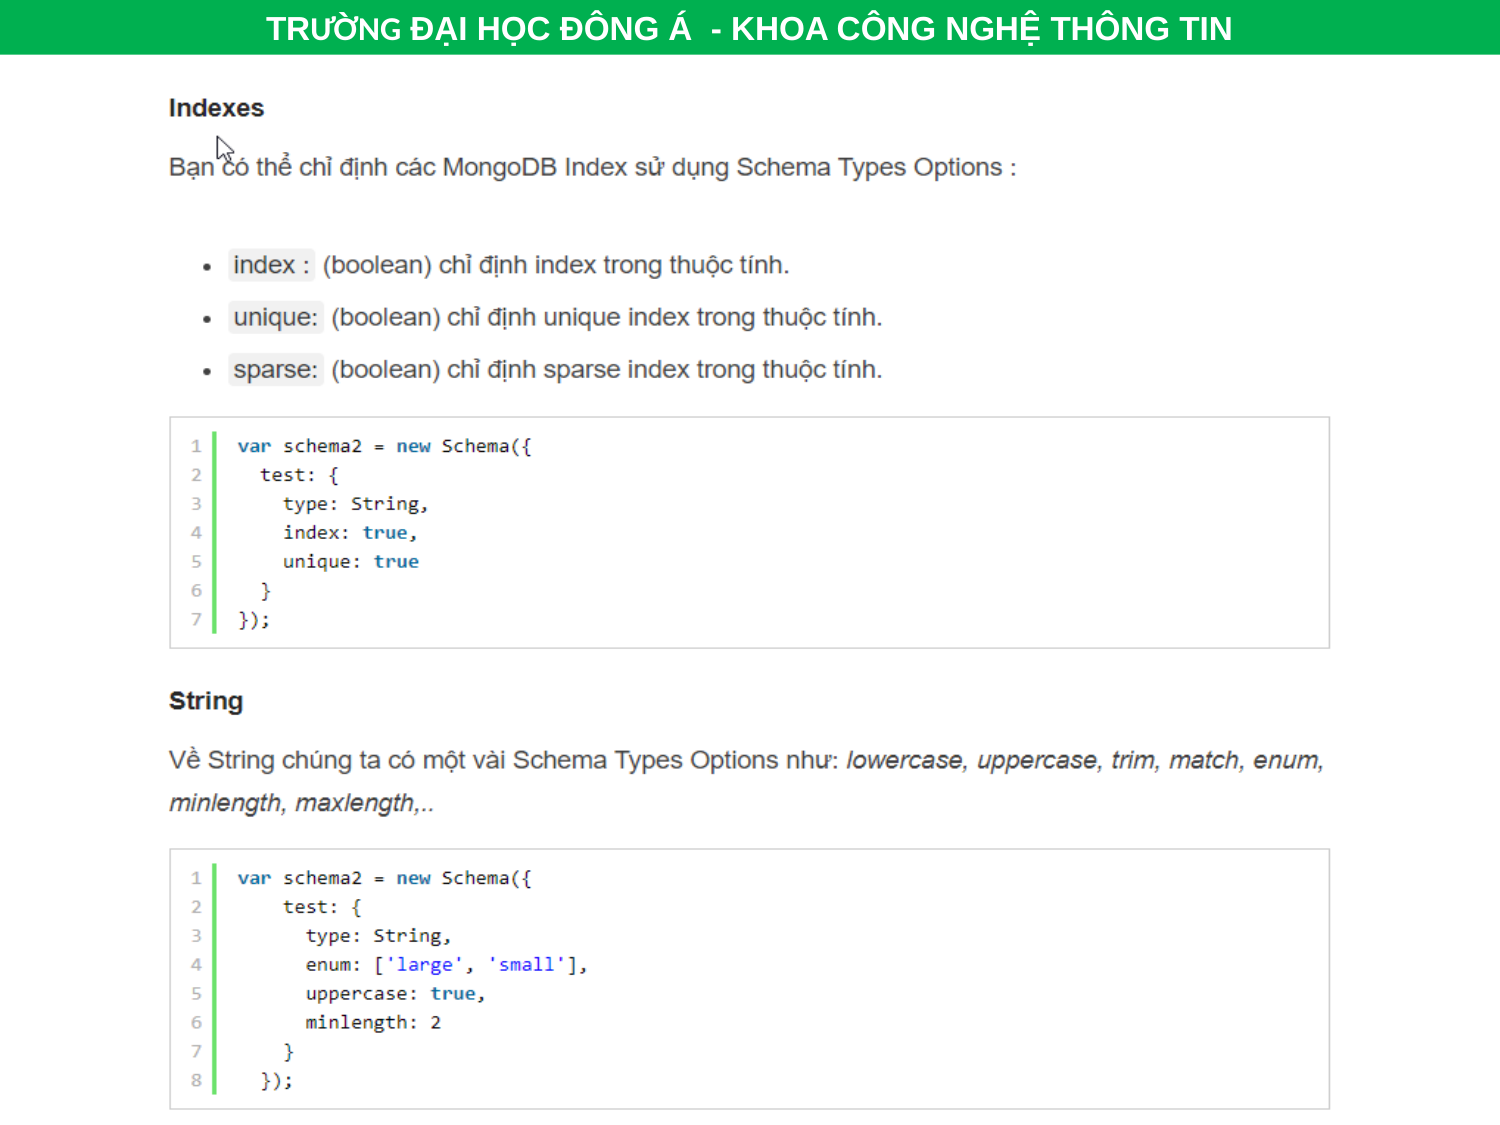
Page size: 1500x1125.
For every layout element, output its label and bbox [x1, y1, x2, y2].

picture [148, 74, 1352, 1125]
